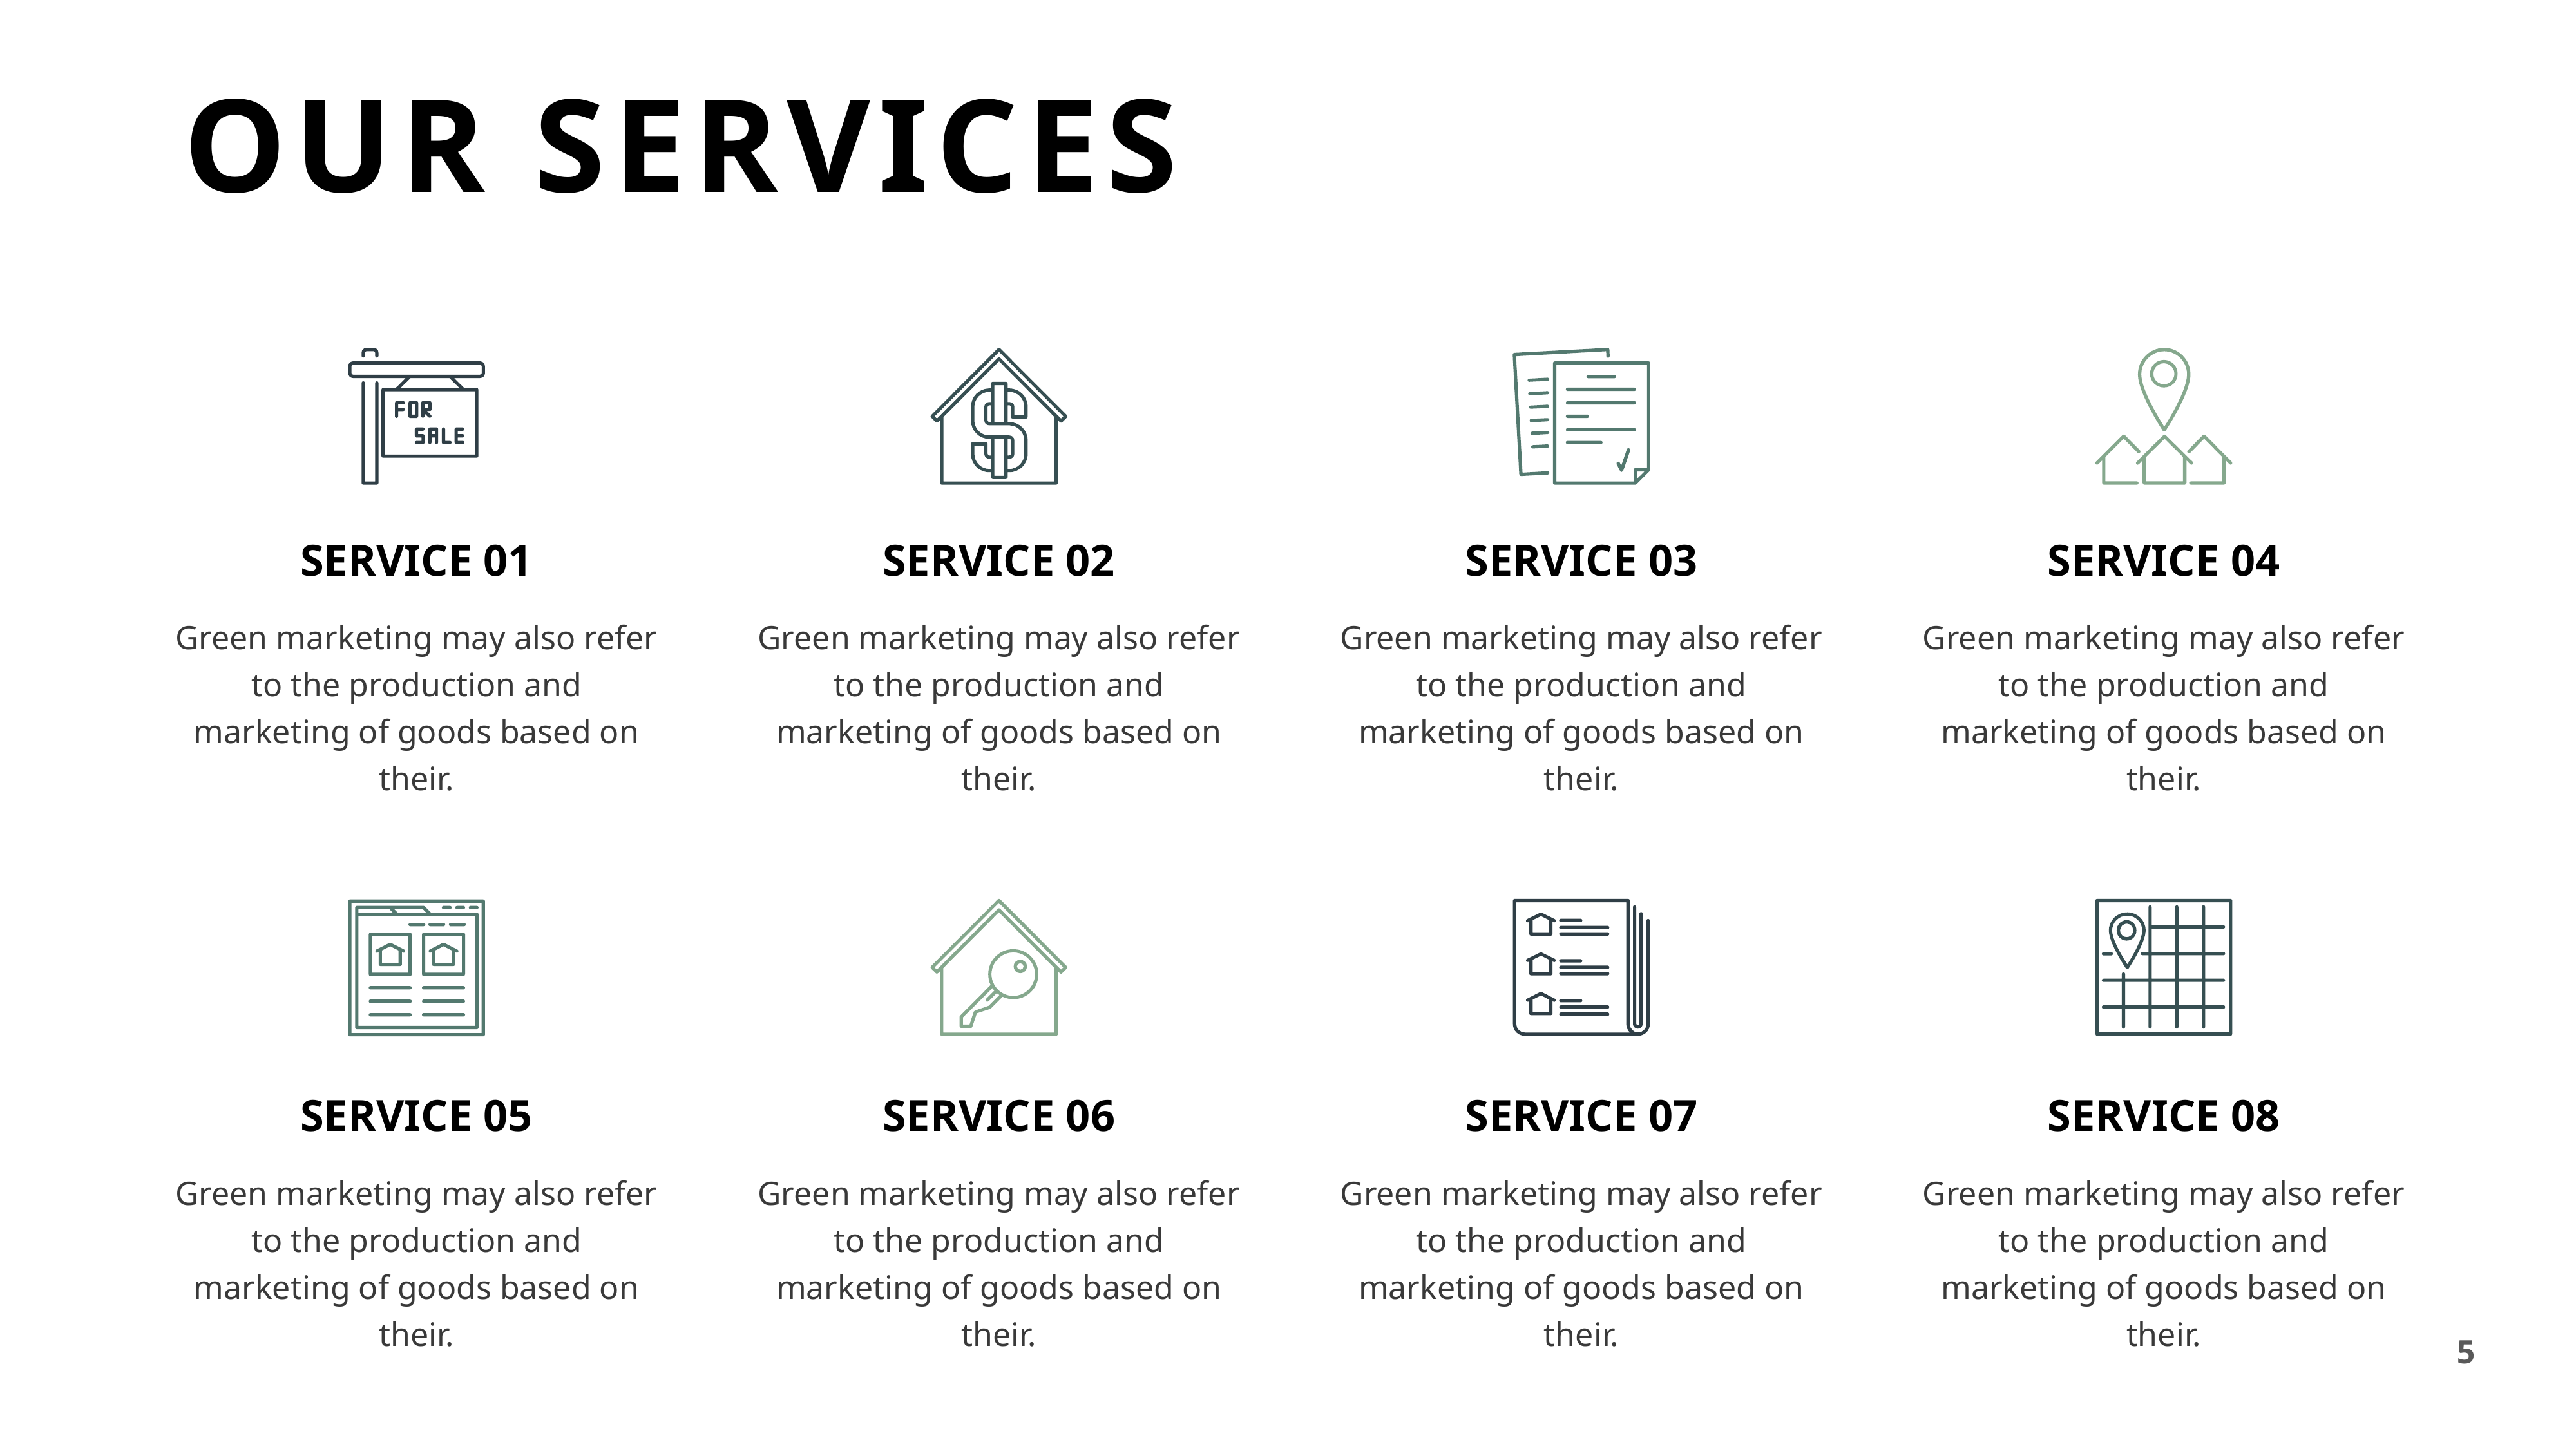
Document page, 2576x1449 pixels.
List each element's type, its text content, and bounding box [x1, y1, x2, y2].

text_box Green marketing may also refer to the production and marketing of goods based on their. [164, 1160, 669, 1358]
text_box [2135, 434, 2193, 485]
text_box OUR SERVICES [175, 59, 1188, 223]
text_box [348, 899, 485, 1037]
text_box SERVICE 04 [2037, 528, 2290, 589]
text_box [361, 381, 379, 485]
text_box Green marketing may also refer to the production and marketing of goods based on their. [1912, 1160, 2416, 1358]
text_box [361, 348, 379, 358]
text_box SERVICE 08 [2037, 1083, 2290, 1145]
text_box SERVICE 01 [291, 528, 543, 589]
text_box [1552, 361, 1650, 485]
text_box [2137, 348, 2191, 431]
text_box SERVICE 07 [1455, 1083, 1708, 1145]
text_box Green marketing may also refer to the production and marketing of goods based on their. [1330, 604, 1833, 802]
text_box [1512, 898, 1650, 1036]
text_box Green marketing may also refer to the production and marketing of goods based on their. [1330, 1160, 1833, 1358]
text_box [930, 898, 1068, 1036]
text_box [2095, 434, 2141, 485]
text_box [1512, 348, 1610, 477]
text_box [930, 348, 1068, 485]
text_box [348, 361, 485, 458]
text_box Green marketing may also refer to the production and marketing of goods based on their. [747, 604, 1251, 802]
text_box SERVICE 05 [291, 1083, 543, 1145]
text_box SERVICE 06 [873, 1083, 1125, 1145]
text_box SERVICE 02 [873, 528, 1125, 589]
text_box [2187, 434, 2233, 485]
text_box Green marketing may also refer to the production and marketing of goods based on their. [164, 604, 669, 802]
text_box Green marketing may also refer to the production and marketing of goods based on their. [747, 1160, 1251, 1358]
text_box SERVICE 03 [1455, 528, 1708, 589]
text_box [2095, 898, 2233, 1036]
text_box Green marketing may also refer to the production and marketing of goods based on their. [1912, 604, 2416, 802]
